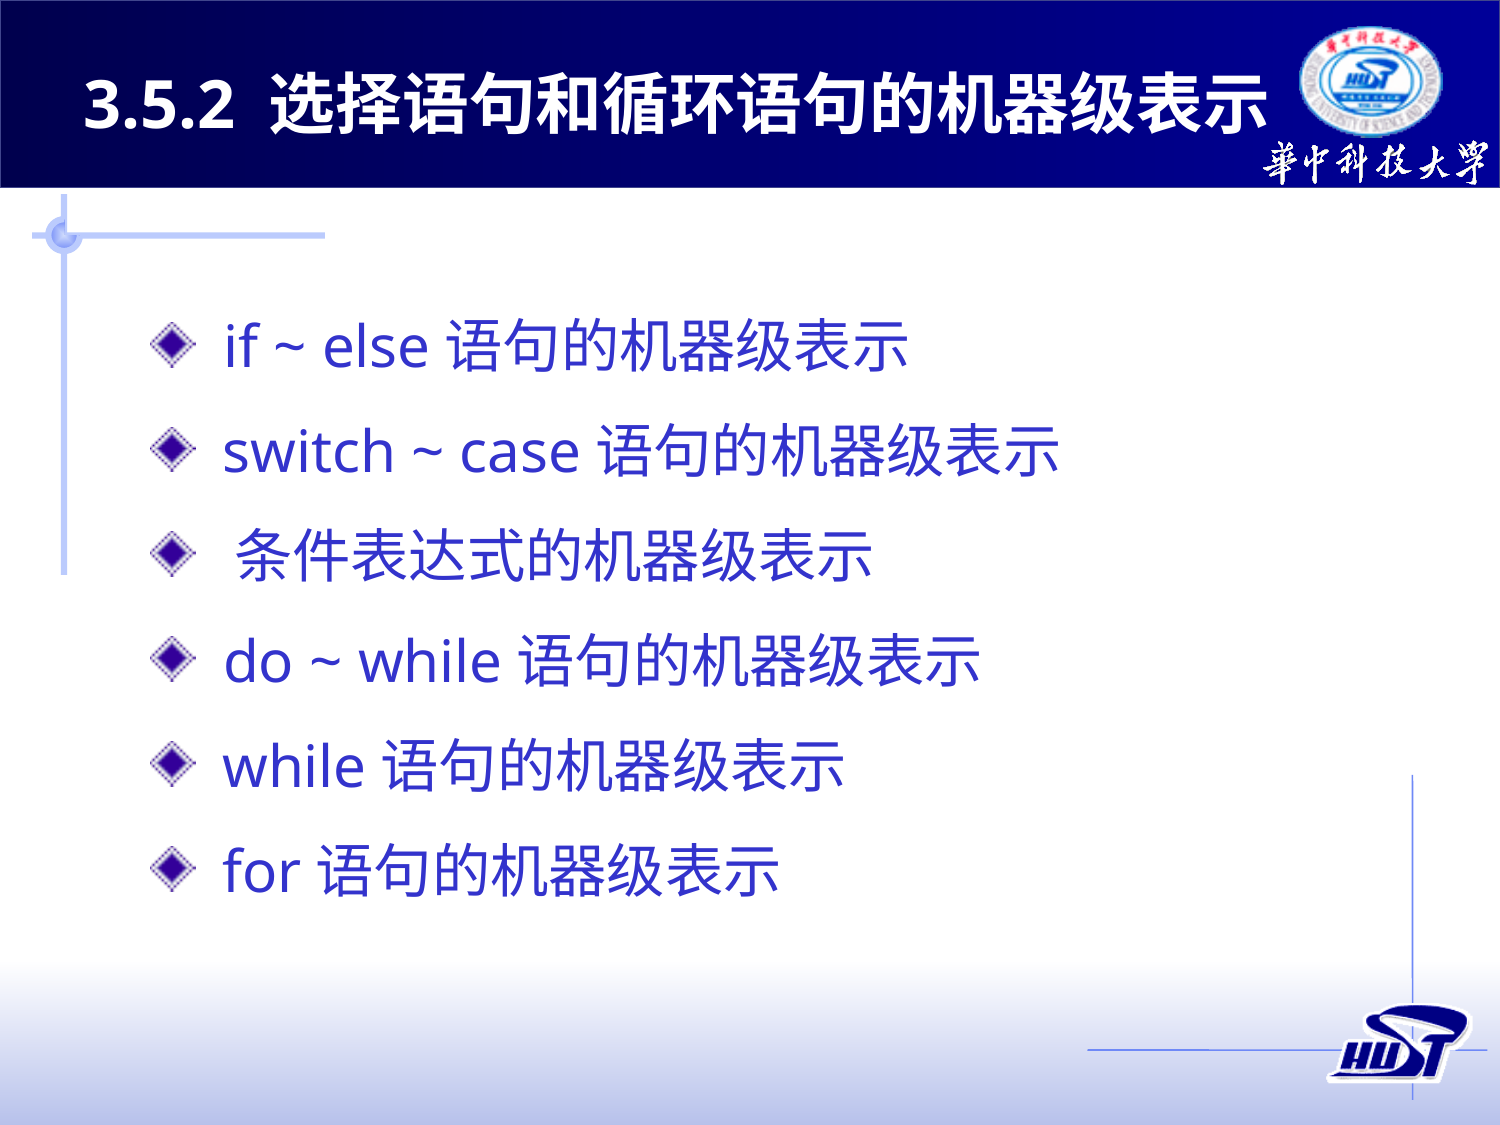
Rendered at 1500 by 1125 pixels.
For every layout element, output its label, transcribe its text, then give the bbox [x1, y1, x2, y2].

picture [150, 846, 196, 892]
picture [150, 531, 196, 577]
text_box if ~ else语句的机器级表示 switch ~ case语句的机器级表示 条件表达式的机器级表示 do ~ while语句的机器级表示 while语句的机器级表示 for语句的机器级表示 [135, 267, 1147, 931]
picture [150, 636, 196, 682]
picture [150, 427, 196, 472]
picture [150, 322, 196, 368]
picture [1262, 140, 1488, 185]
picture [150, 741, 196, 787]
picture [1299, 26, 1443, 138]
text_box 3.5.2 选择语句和循环语句的机器级表示 [68, 54, 1286, 150]
